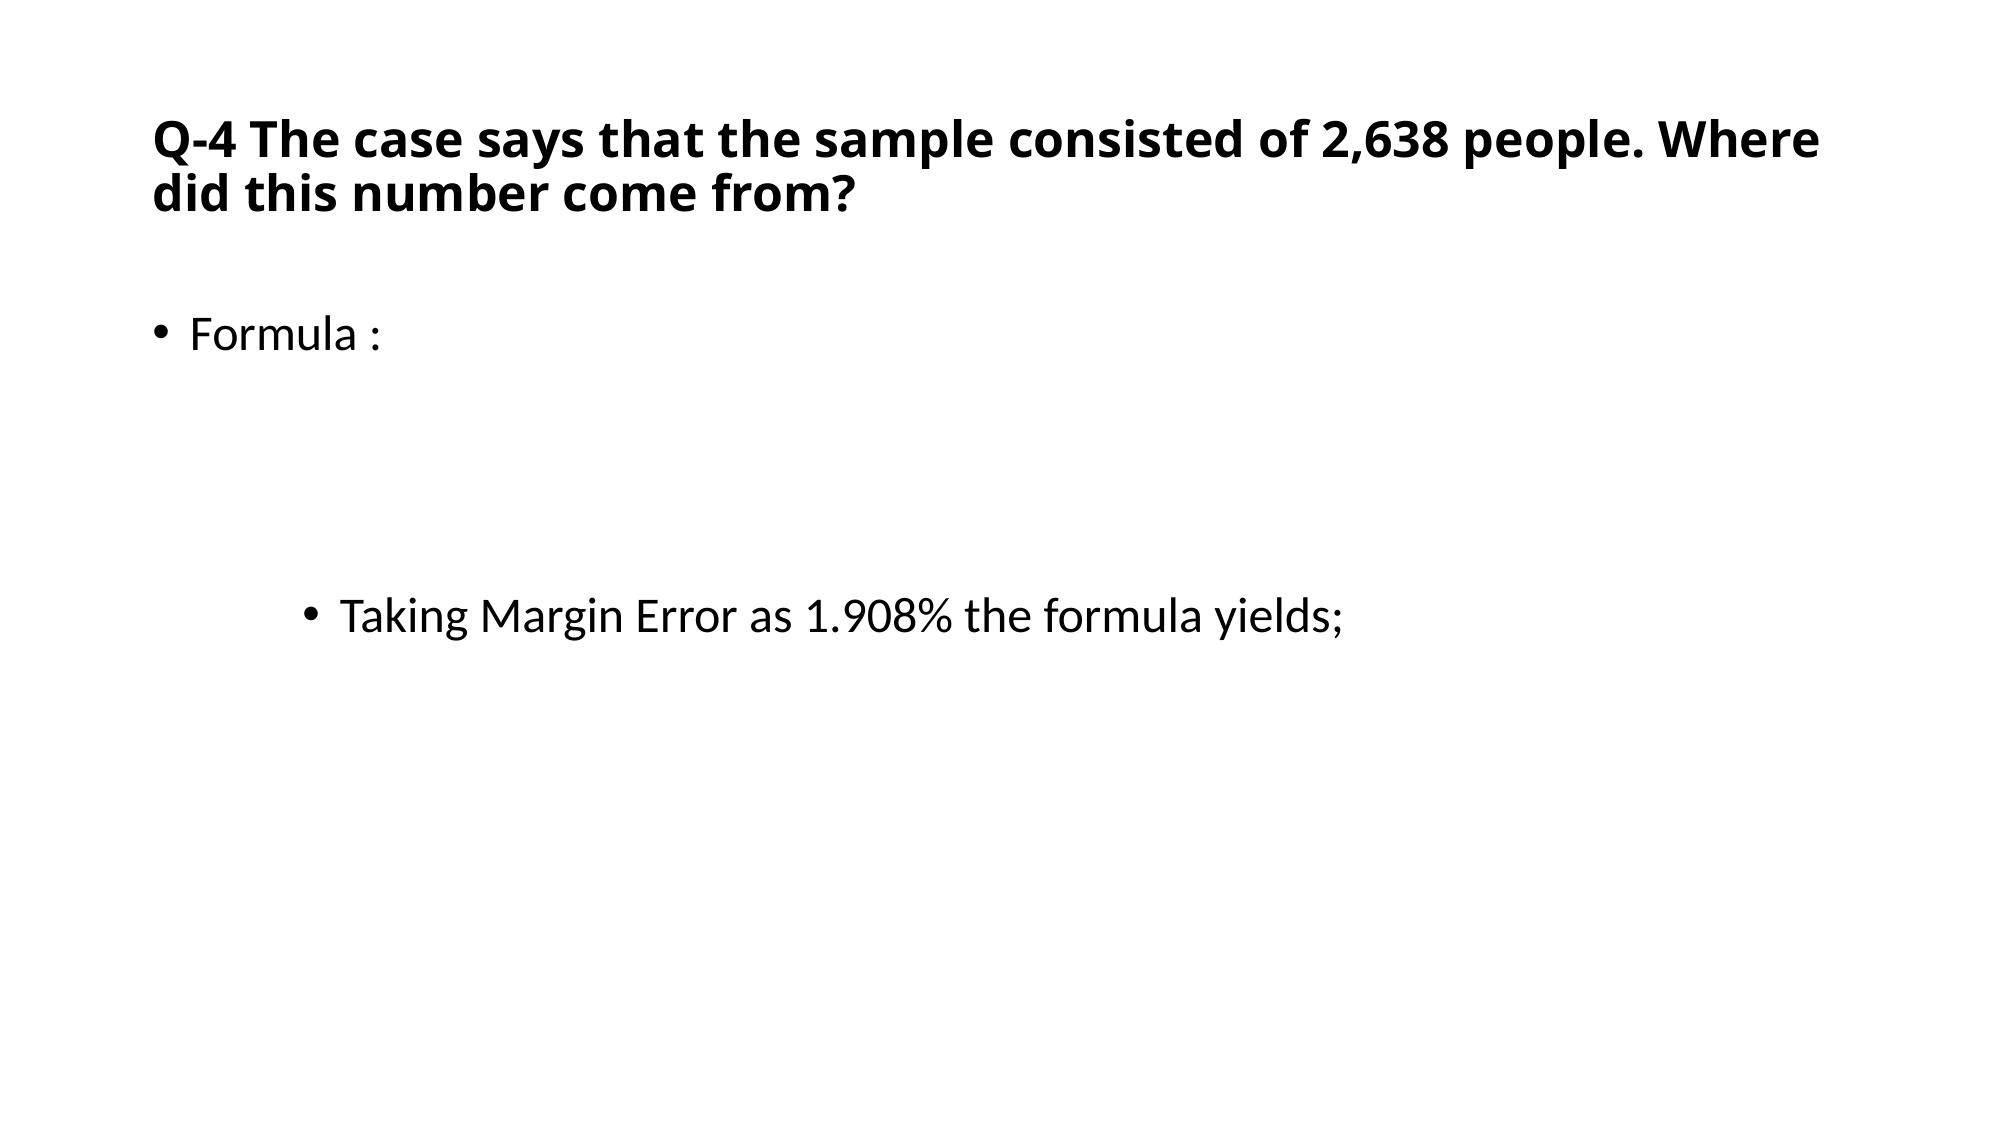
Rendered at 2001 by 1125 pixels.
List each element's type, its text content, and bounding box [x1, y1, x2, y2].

title Q-4 The case says that the sample consisted of 2,638 people. Where did this number come from? [137, 59, 1863, 278]
